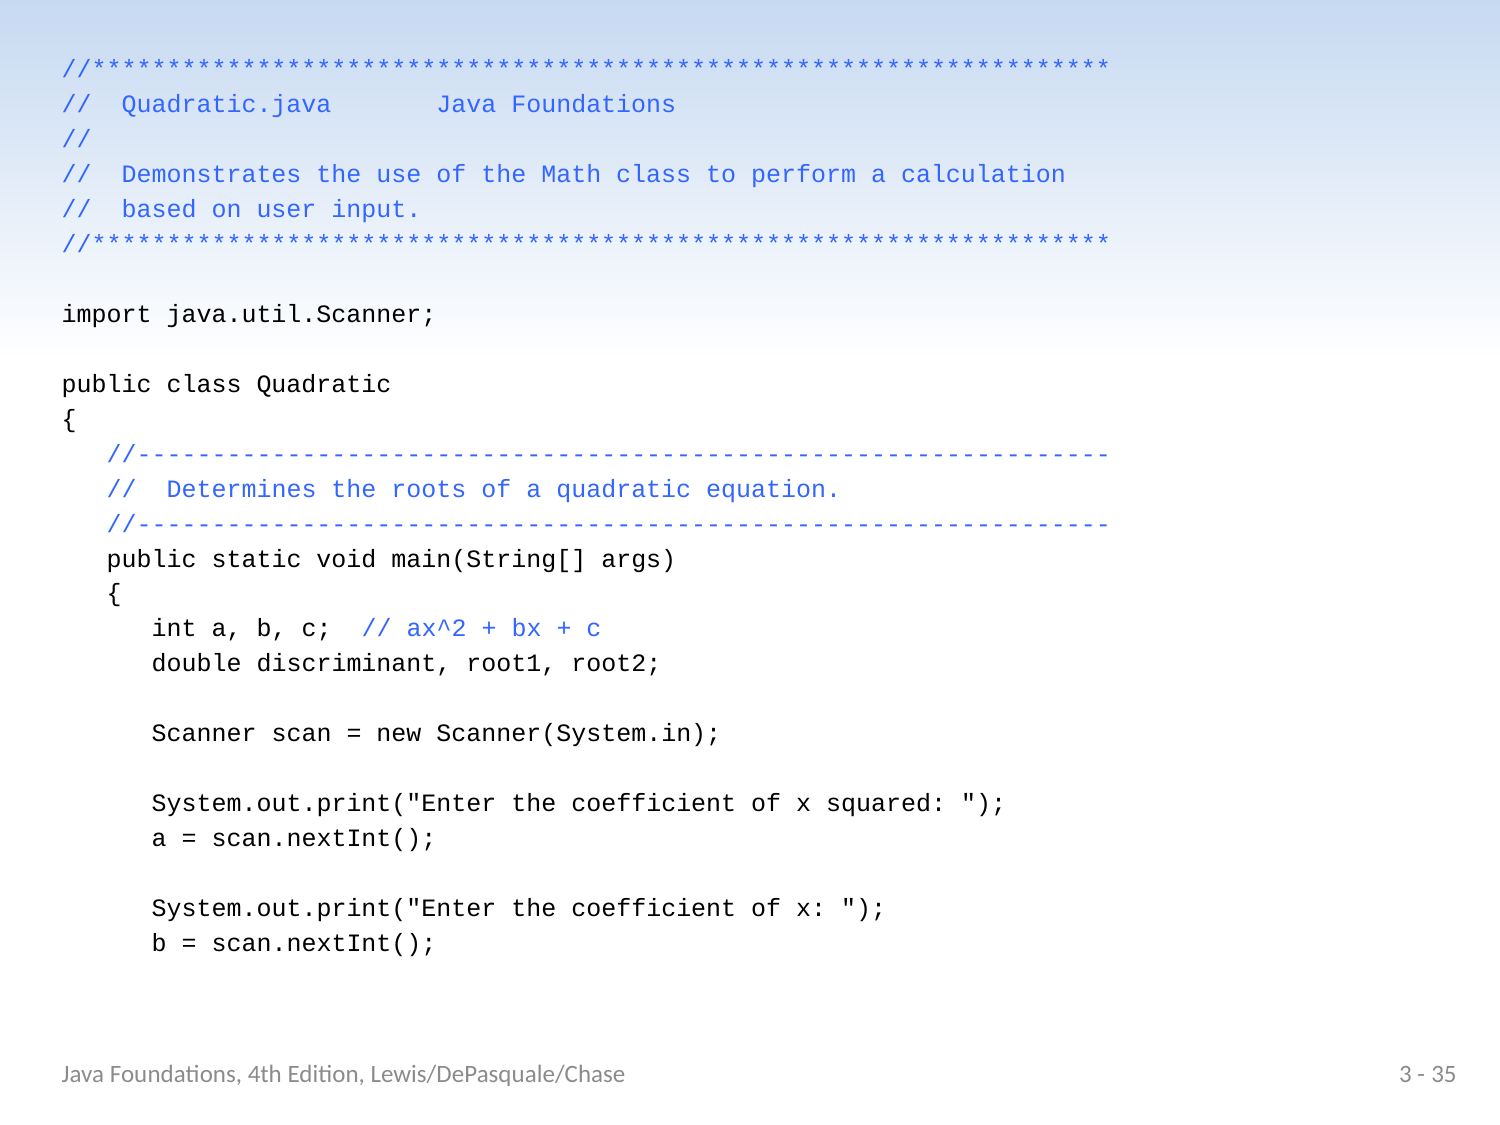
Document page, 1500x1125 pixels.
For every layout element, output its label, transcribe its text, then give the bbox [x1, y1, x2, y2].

slide_number 3 - 35 [1121, 1042, 1472, 1103]
list //******************************************************************** // Quadratic.java Java Foundations // // Demonstrates the use of the Math class to perform a calculation // based on user input. //******************************************************************** import java.util.Scanner; public class Quadratic { //----------------------------------------------------------------- // Determines the roots of a quadratic equation. //----------------------------------------------------------------- public static void main(String[] args) { int a, b, c; // ax^2 + bx + c double discriminant, root1, root2; Scanner scan = new Scanner(System.in); System.out.print("Enter the coefficient of x squared: "); a = scan.nextInt(); System.out.print("Enter the coefficient of x: "); b = scan.nextInt(); [46, 45, 1473, 1043]
footer Java Foundations, 4th Edition, Lewis/DePasquale/Chase [46, 1042, 1121, 1103]
